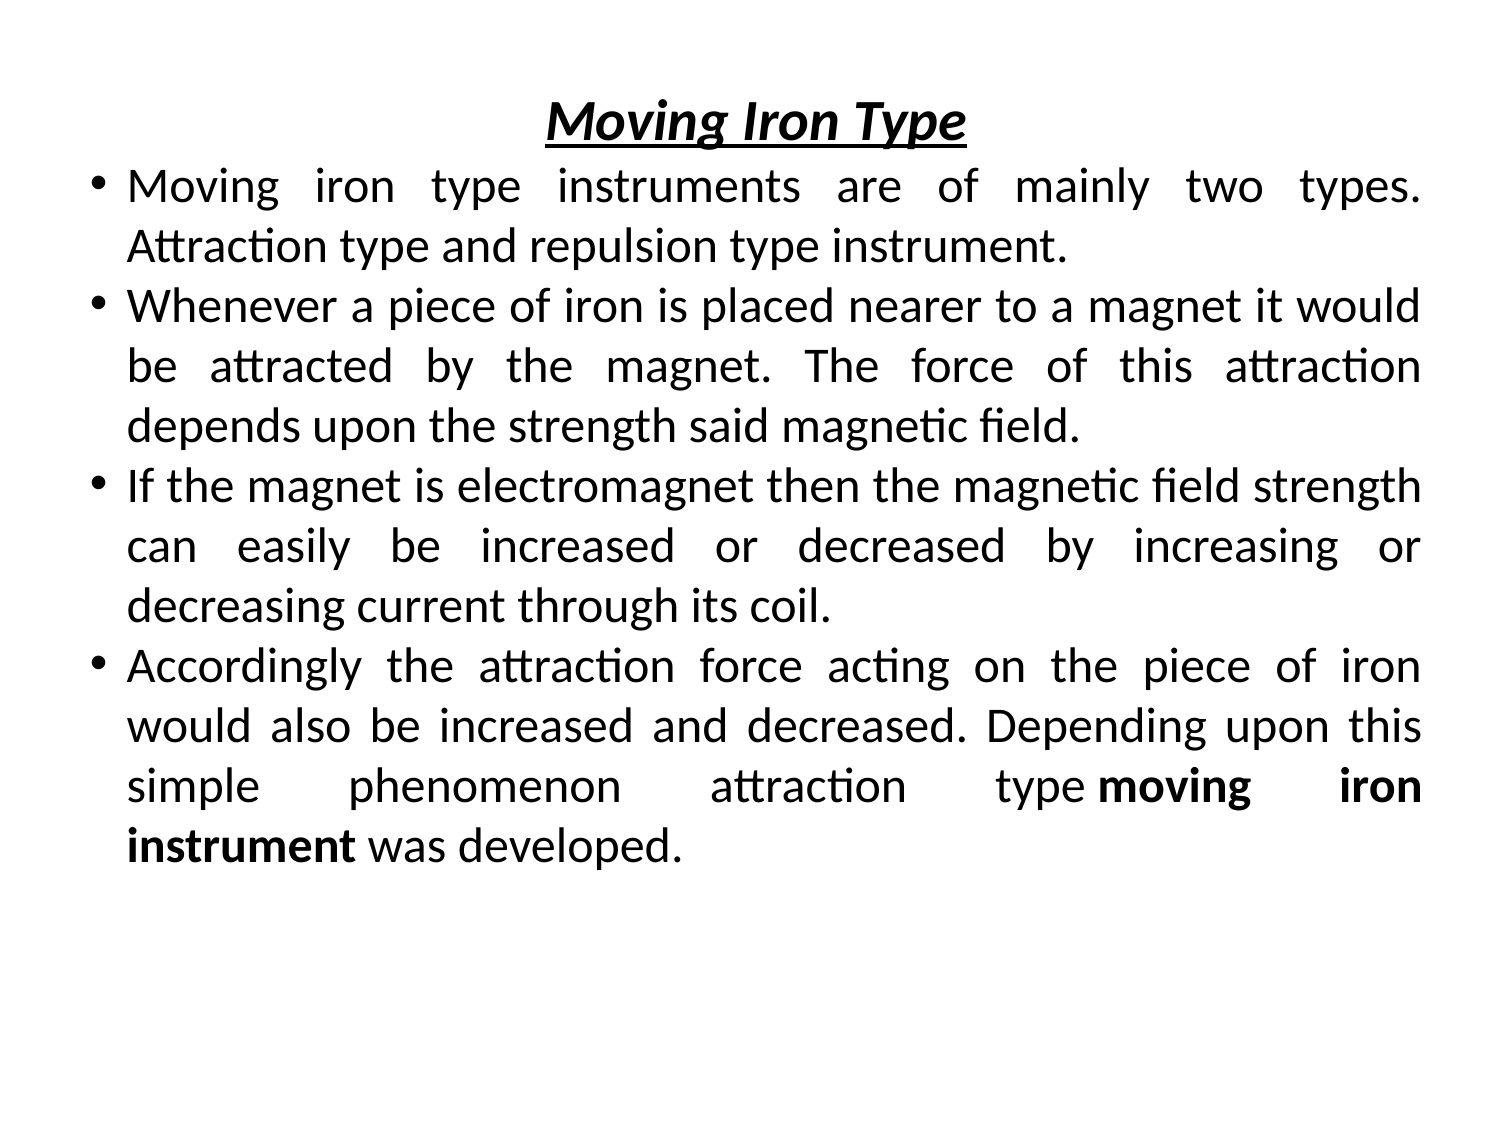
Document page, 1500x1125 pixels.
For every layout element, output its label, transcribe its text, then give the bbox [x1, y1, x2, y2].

text_box Moving Iron Type Moving iron type instruments are of mainly two types. Attraction type and repulsion type instrument. Whenever a piece of iron is placed nearer to a magnet it would be attracted by the magnet. The force of this attraction depends upon the strength said magnetic field. If the magnet is electromagnet then the magnetic field strength can easily be increased or decreased by increasing or decreasing current through its coil. Accordingly the attraction force acting on the piece of iron would also be increased and decreased. Depending upon this simple phenomenon attraction type moving iron instrument was developed. [74, 74, 1438, 1125]
